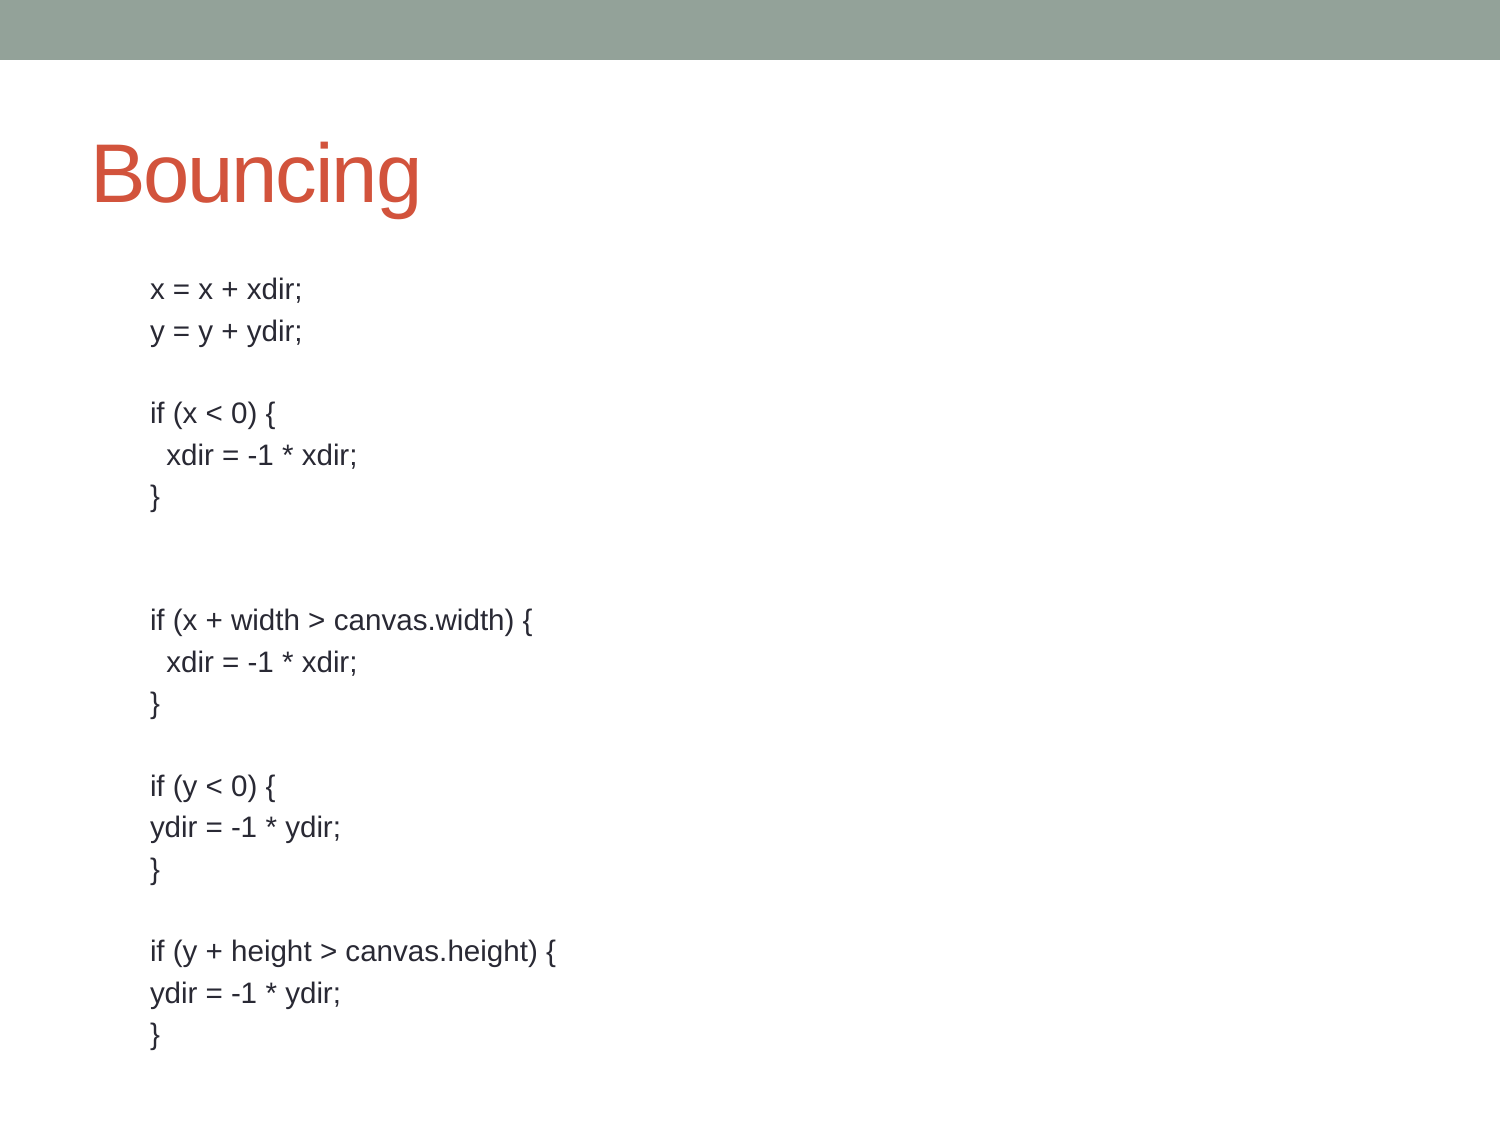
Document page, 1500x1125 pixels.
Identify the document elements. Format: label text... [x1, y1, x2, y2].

list x = x + xdir; y = y + ydir; if (x < 0) { xdir = -1 * xdir; } if (x + width > canvas.width) { xdir = -1 * xdir; } if (y < 0) { ydir = -1 * ydir; } if (y + height > canvas.height) { ydir = -1 * ydir; } [75, 262, 1425, 1063]
title Bouncing [75, 87, 1425, 250]
